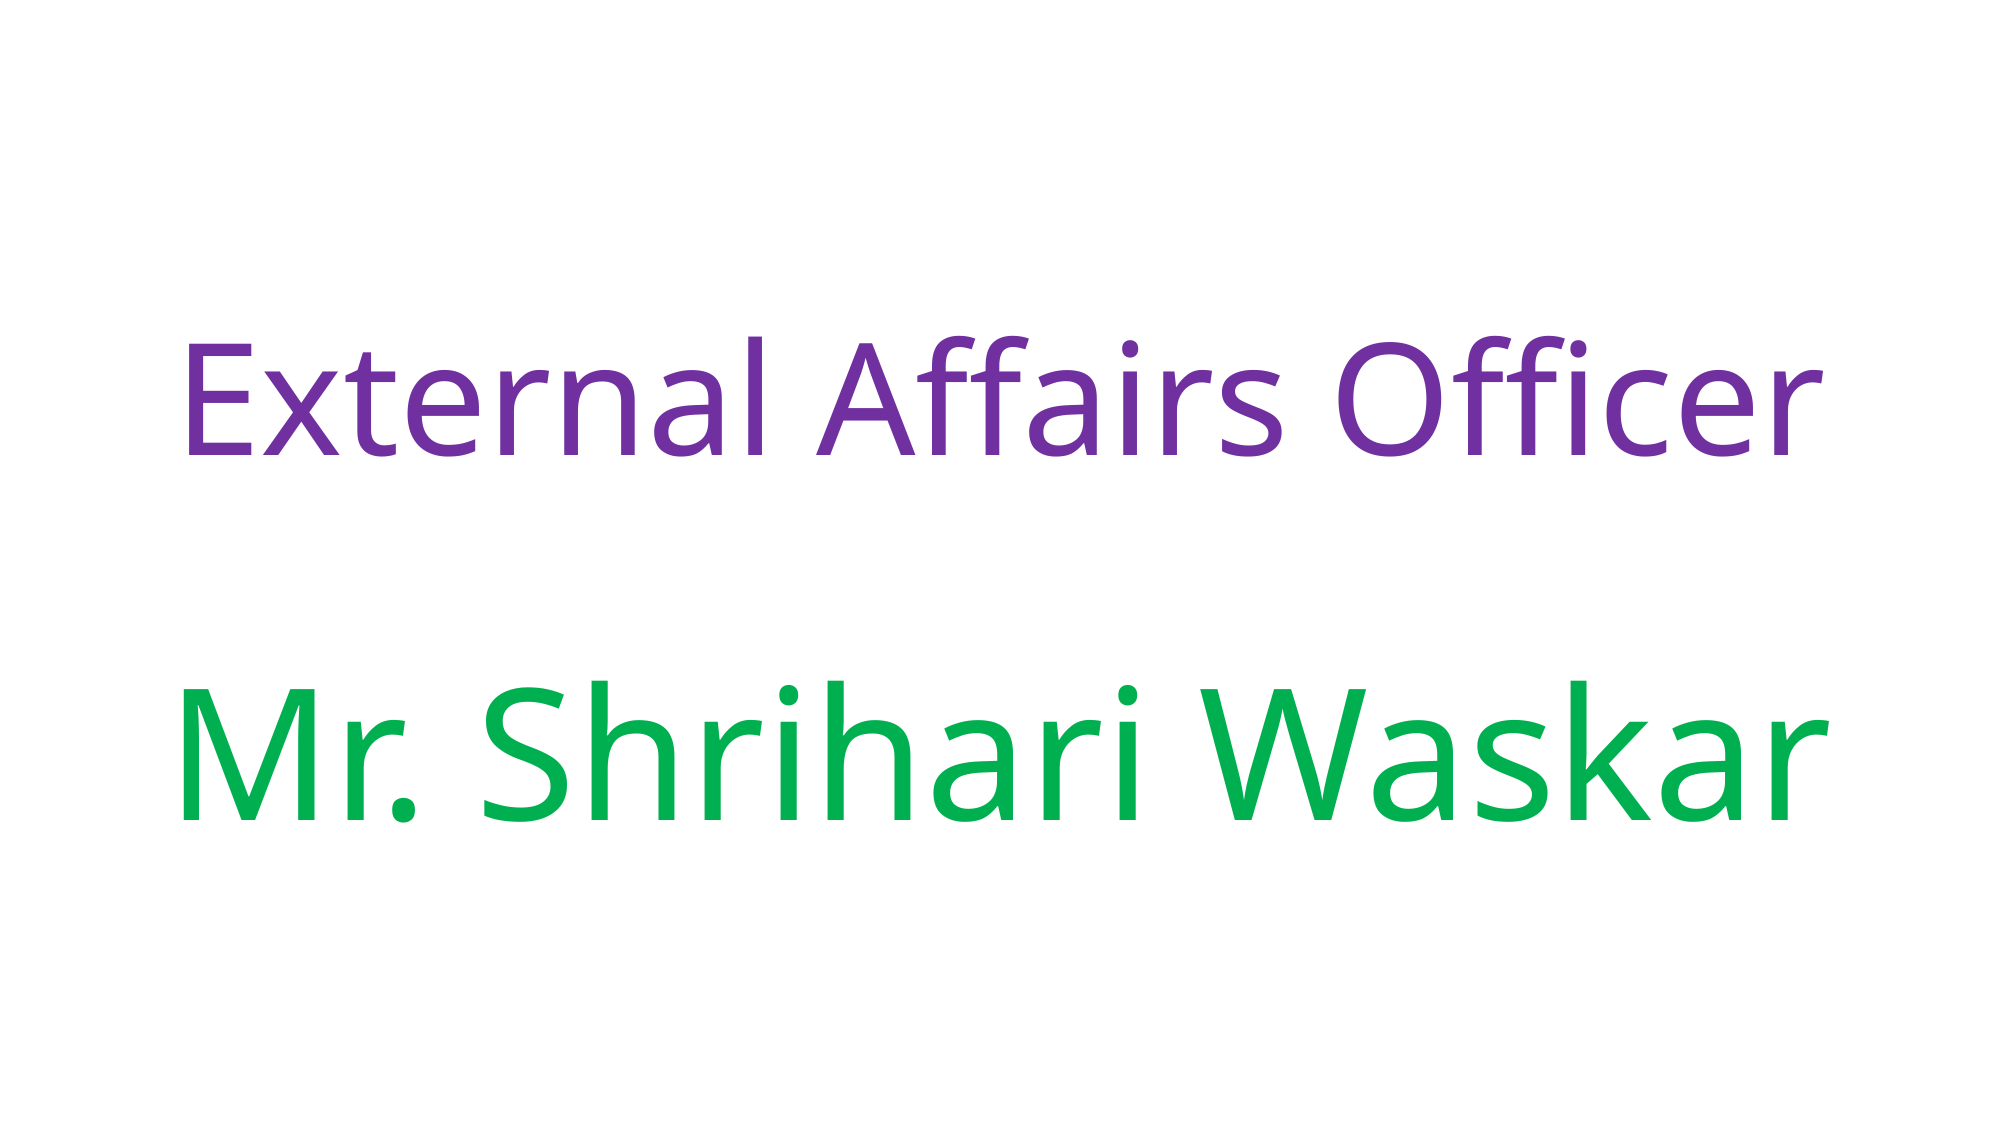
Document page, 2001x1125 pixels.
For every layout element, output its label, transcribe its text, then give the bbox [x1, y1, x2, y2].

text_box Mr. Shrihari Waskar [137, 652, 1863, 871]
title External Affairs Officer [137, 296, 1863, 515]
